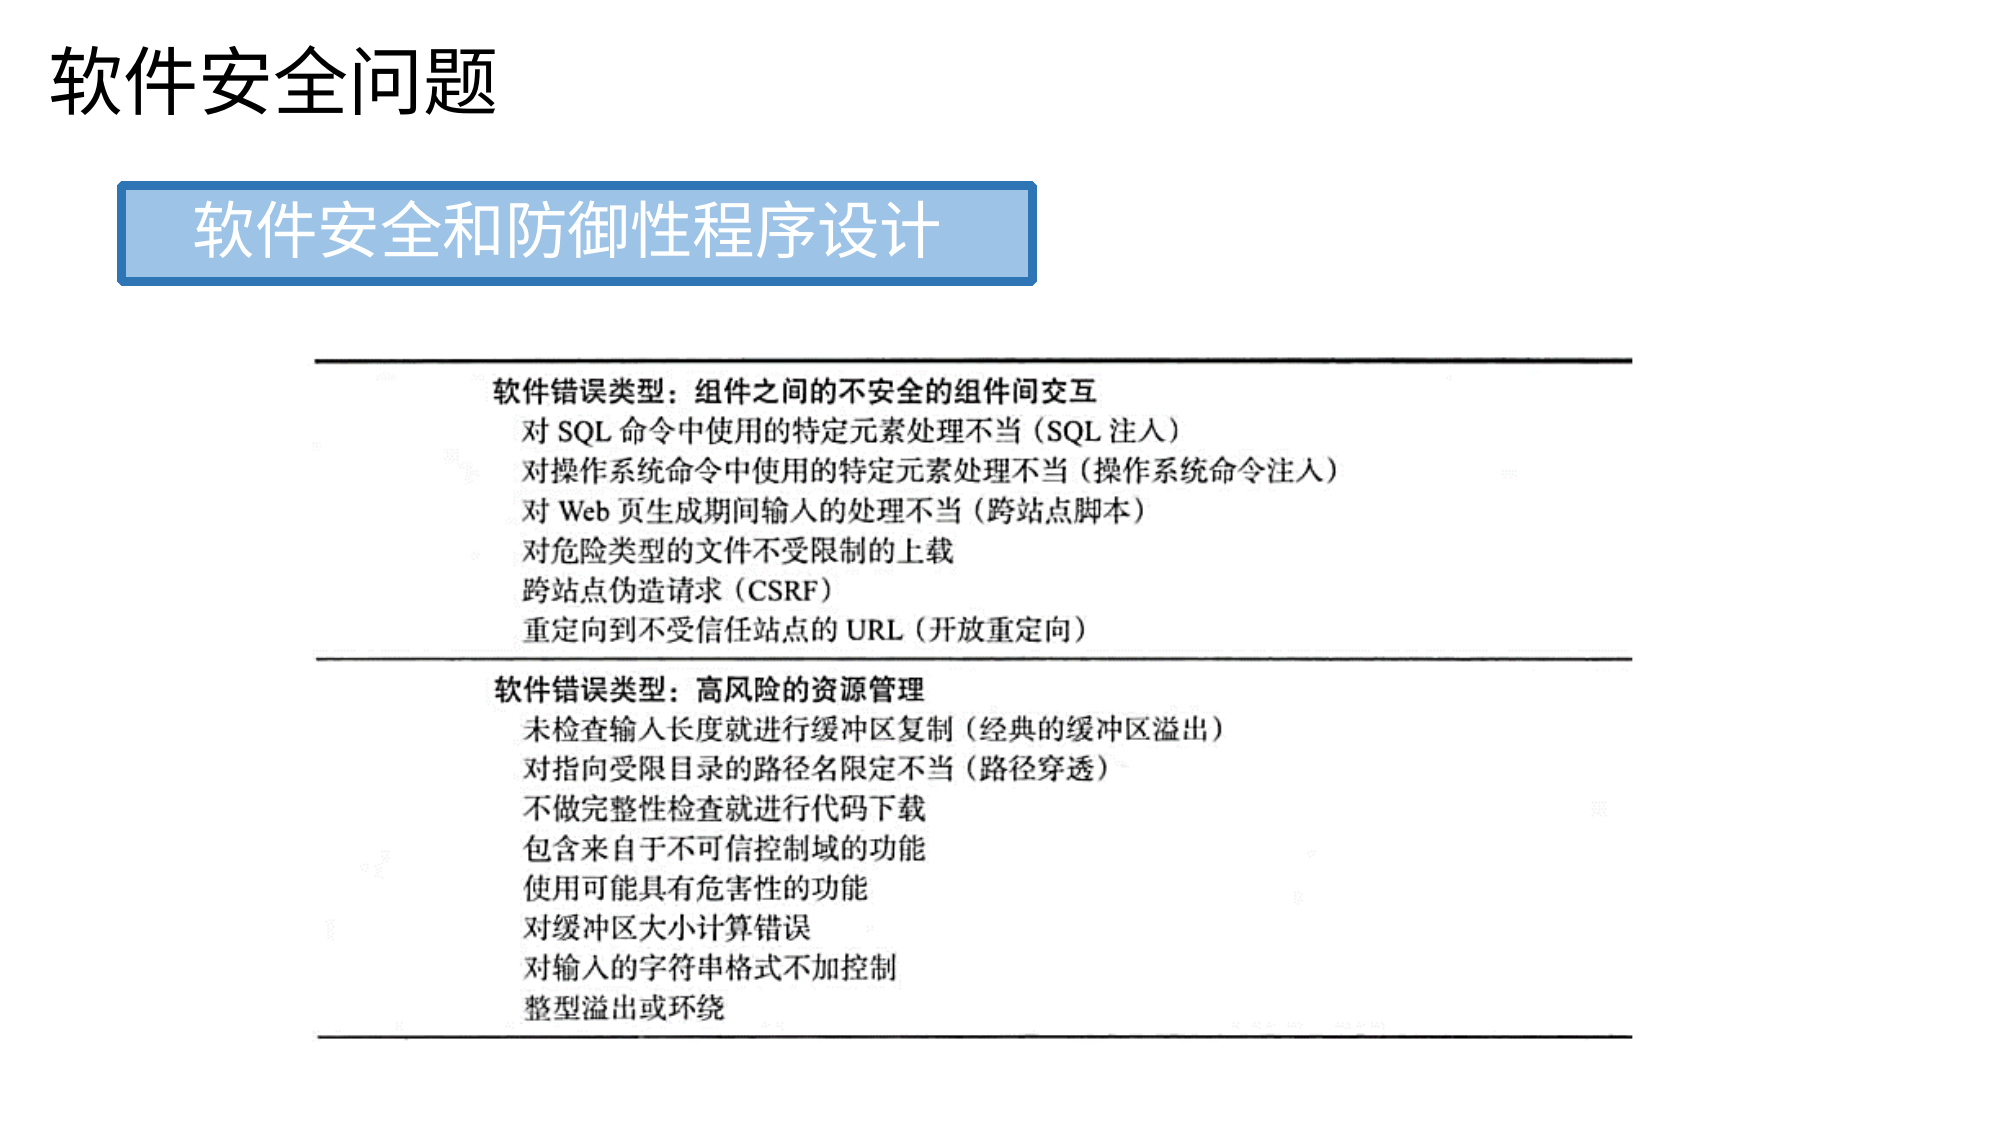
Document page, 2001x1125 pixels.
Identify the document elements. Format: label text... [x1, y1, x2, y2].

picture [269, 348, 1633, 1042]
text_box 软件安全和防御性程序设计 [121, 185, 1033, 282]
text_box 软件安全问题 [31, 0, 919, 160]
